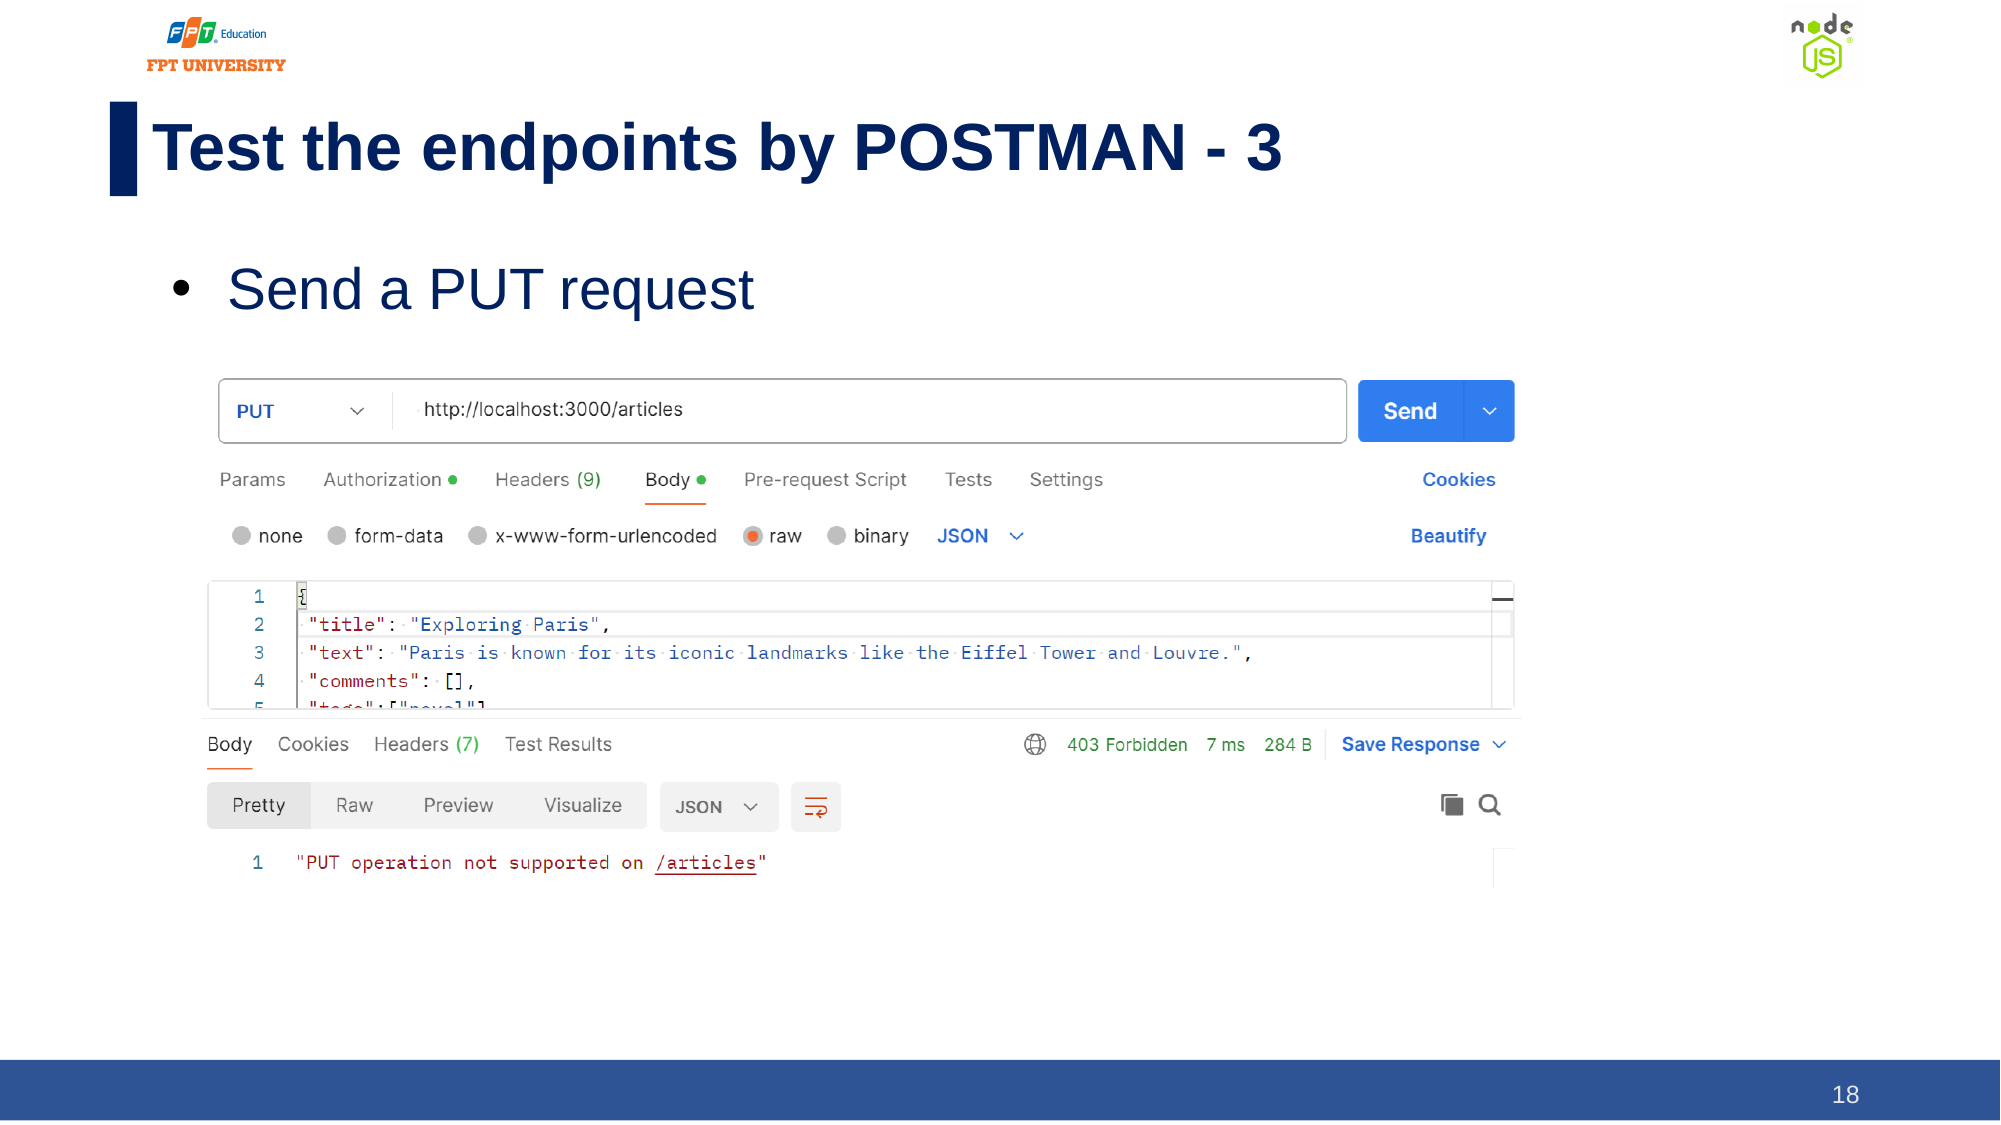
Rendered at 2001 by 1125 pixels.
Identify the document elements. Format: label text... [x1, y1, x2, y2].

slide_number ‹#› [1424, 1063, 1875, 1123]
picture [202, 366, 1522, 889]
title Test the endpoints by POSTMAN - 3 [137, 101, 1650, 197]
picture [1781, 4, 1863, 86]
picture [137, 1, 291, 86]
list Send a PUT request [137, 251, 1863, 966]
